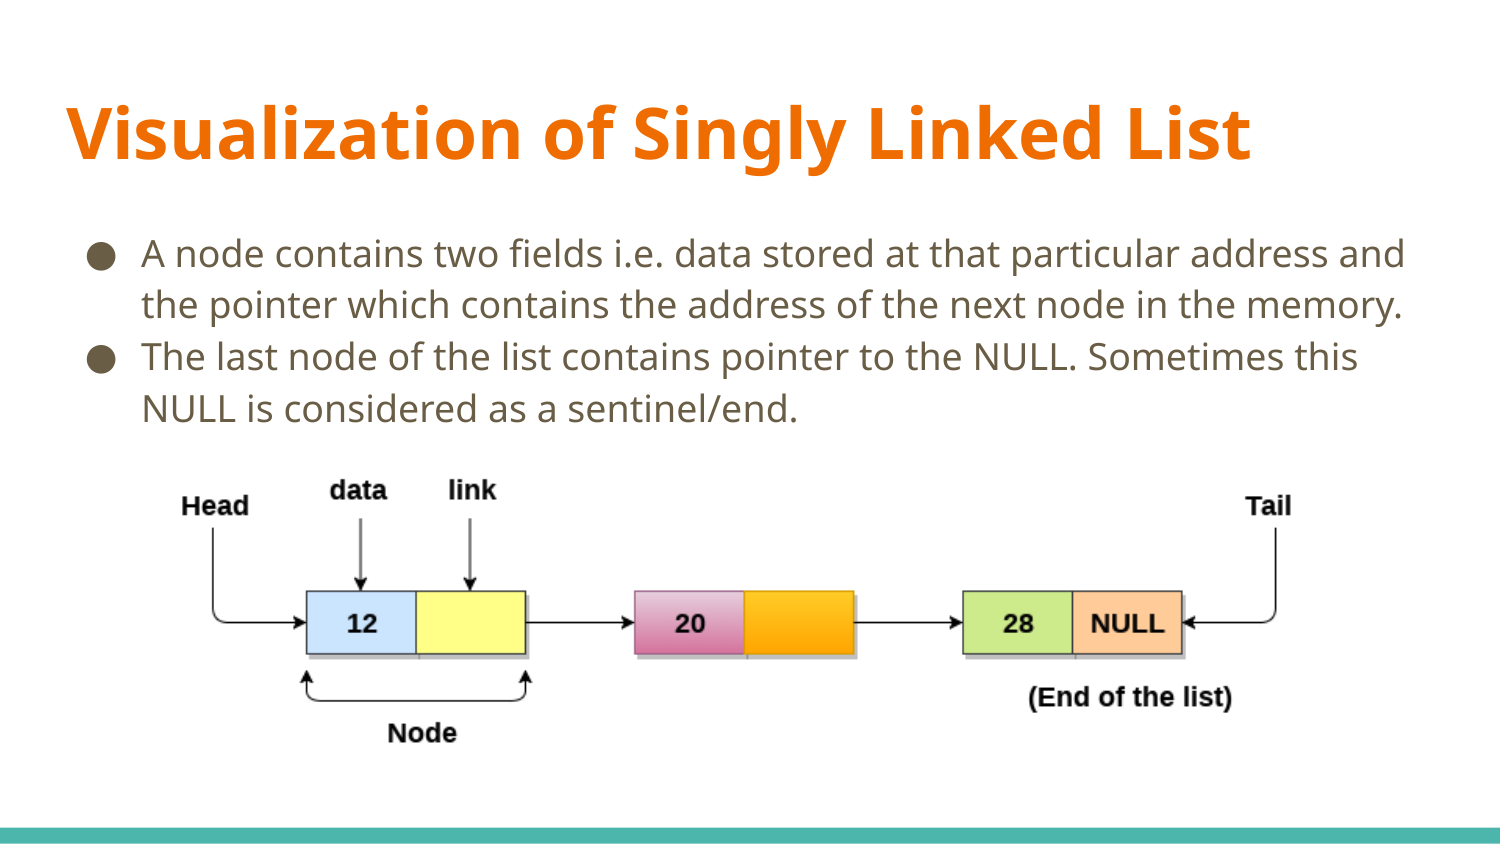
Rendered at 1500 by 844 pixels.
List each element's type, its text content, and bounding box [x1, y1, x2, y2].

title Visualization of Singly Linked List [51, 72, 1449, 189]
picture [177, 469, 1323, 749]
list A node contains two fields i.e. data stored at that particular address and the pointer which contains the address of the next node in the memory. The last node of the list contains pointer to the NULL. Sometimes this NULL is considered as a sentinel/end. [51, 207, 1449, 750]
